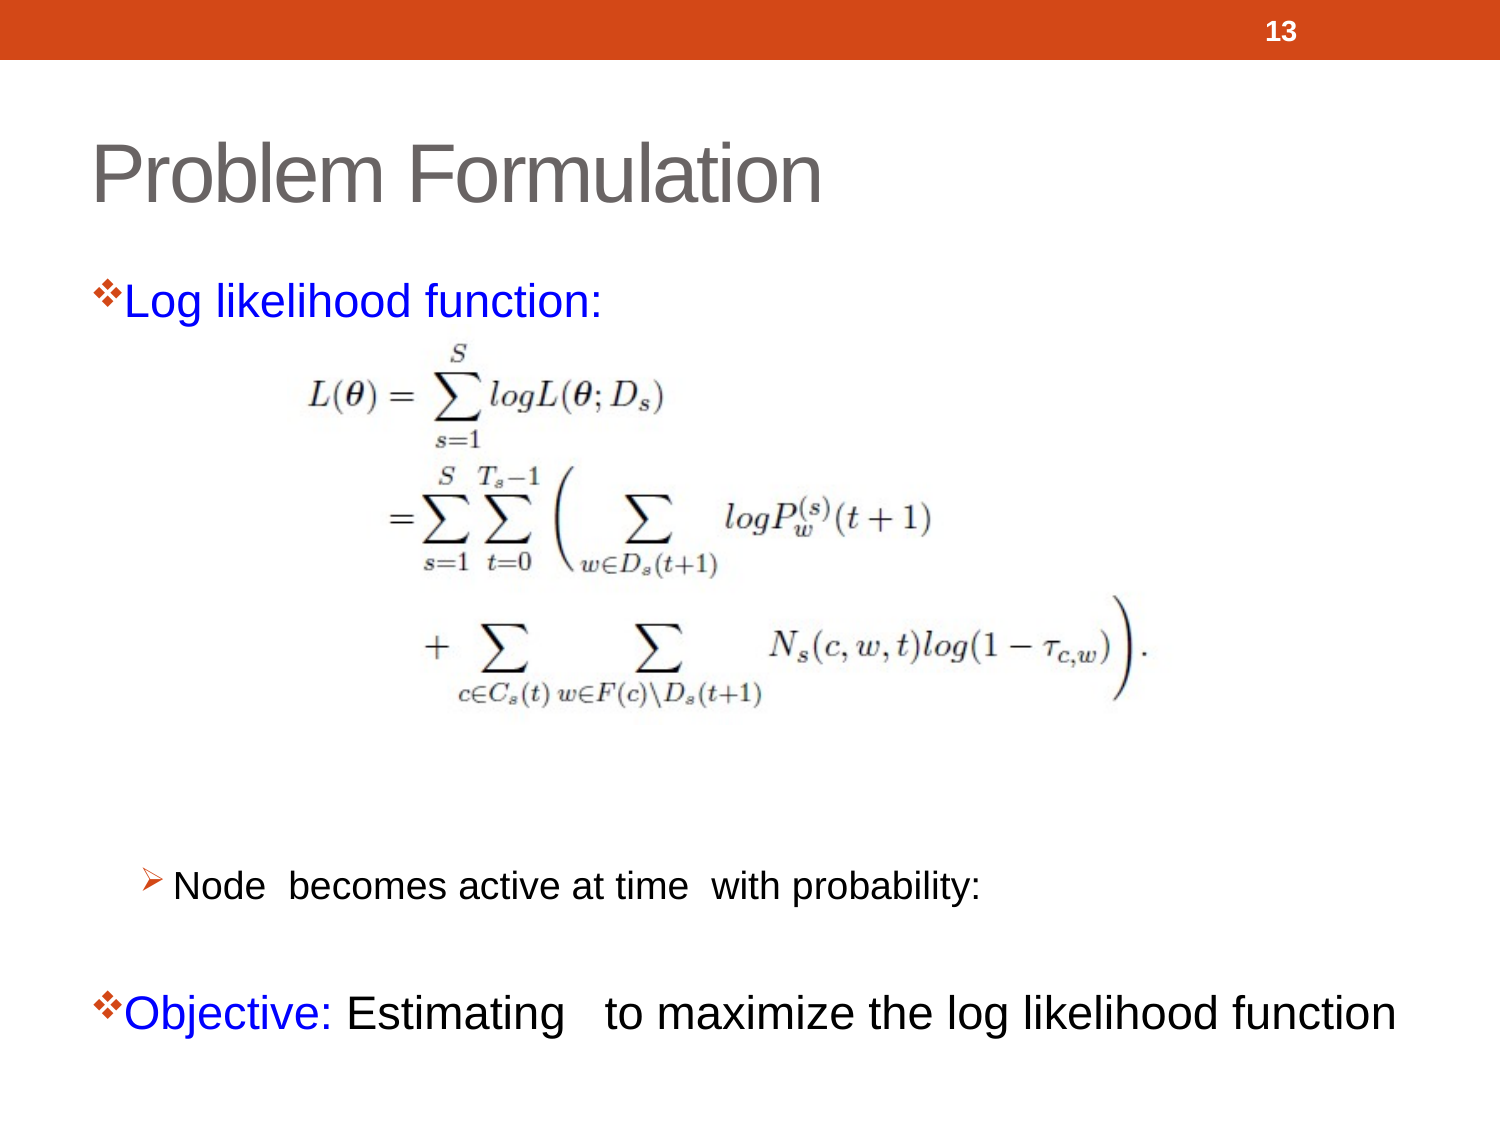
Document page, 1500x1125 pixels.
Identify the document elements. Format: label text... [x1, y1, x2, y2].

title Problem Formulation [75, 87, 1425, 250]
slide_number 13 [1250, 3, 1425, 57]
picture [287, 324, 1185, 726]
